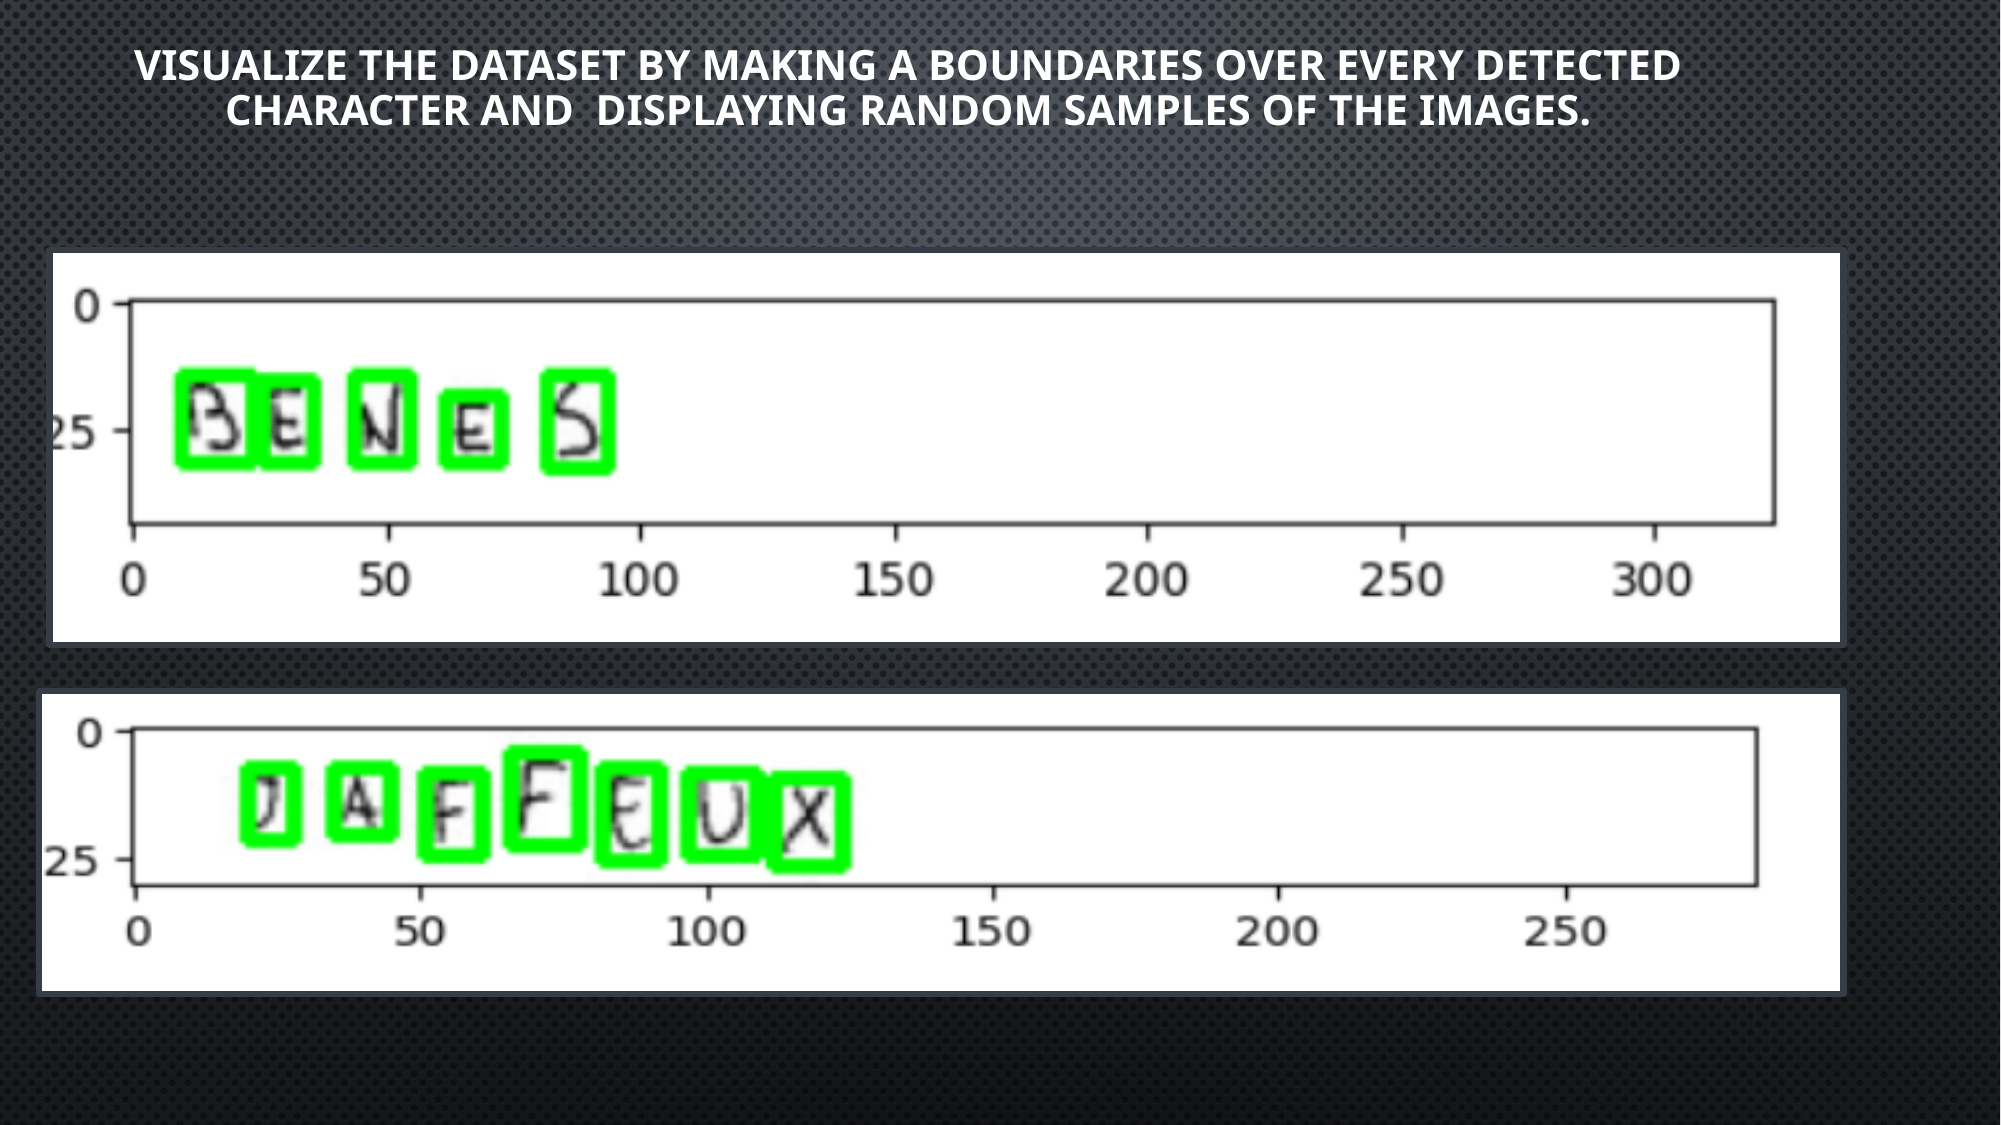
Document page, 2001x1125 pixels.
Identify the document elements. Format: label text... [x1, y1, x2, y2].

picture [52, 252, 1841, 643]
title Visualize the dataset by making a boundaries over every detected character and displaying random samples of the images. [14, 28, 1803, 193]
picture [42, 694, 1841, 991]
